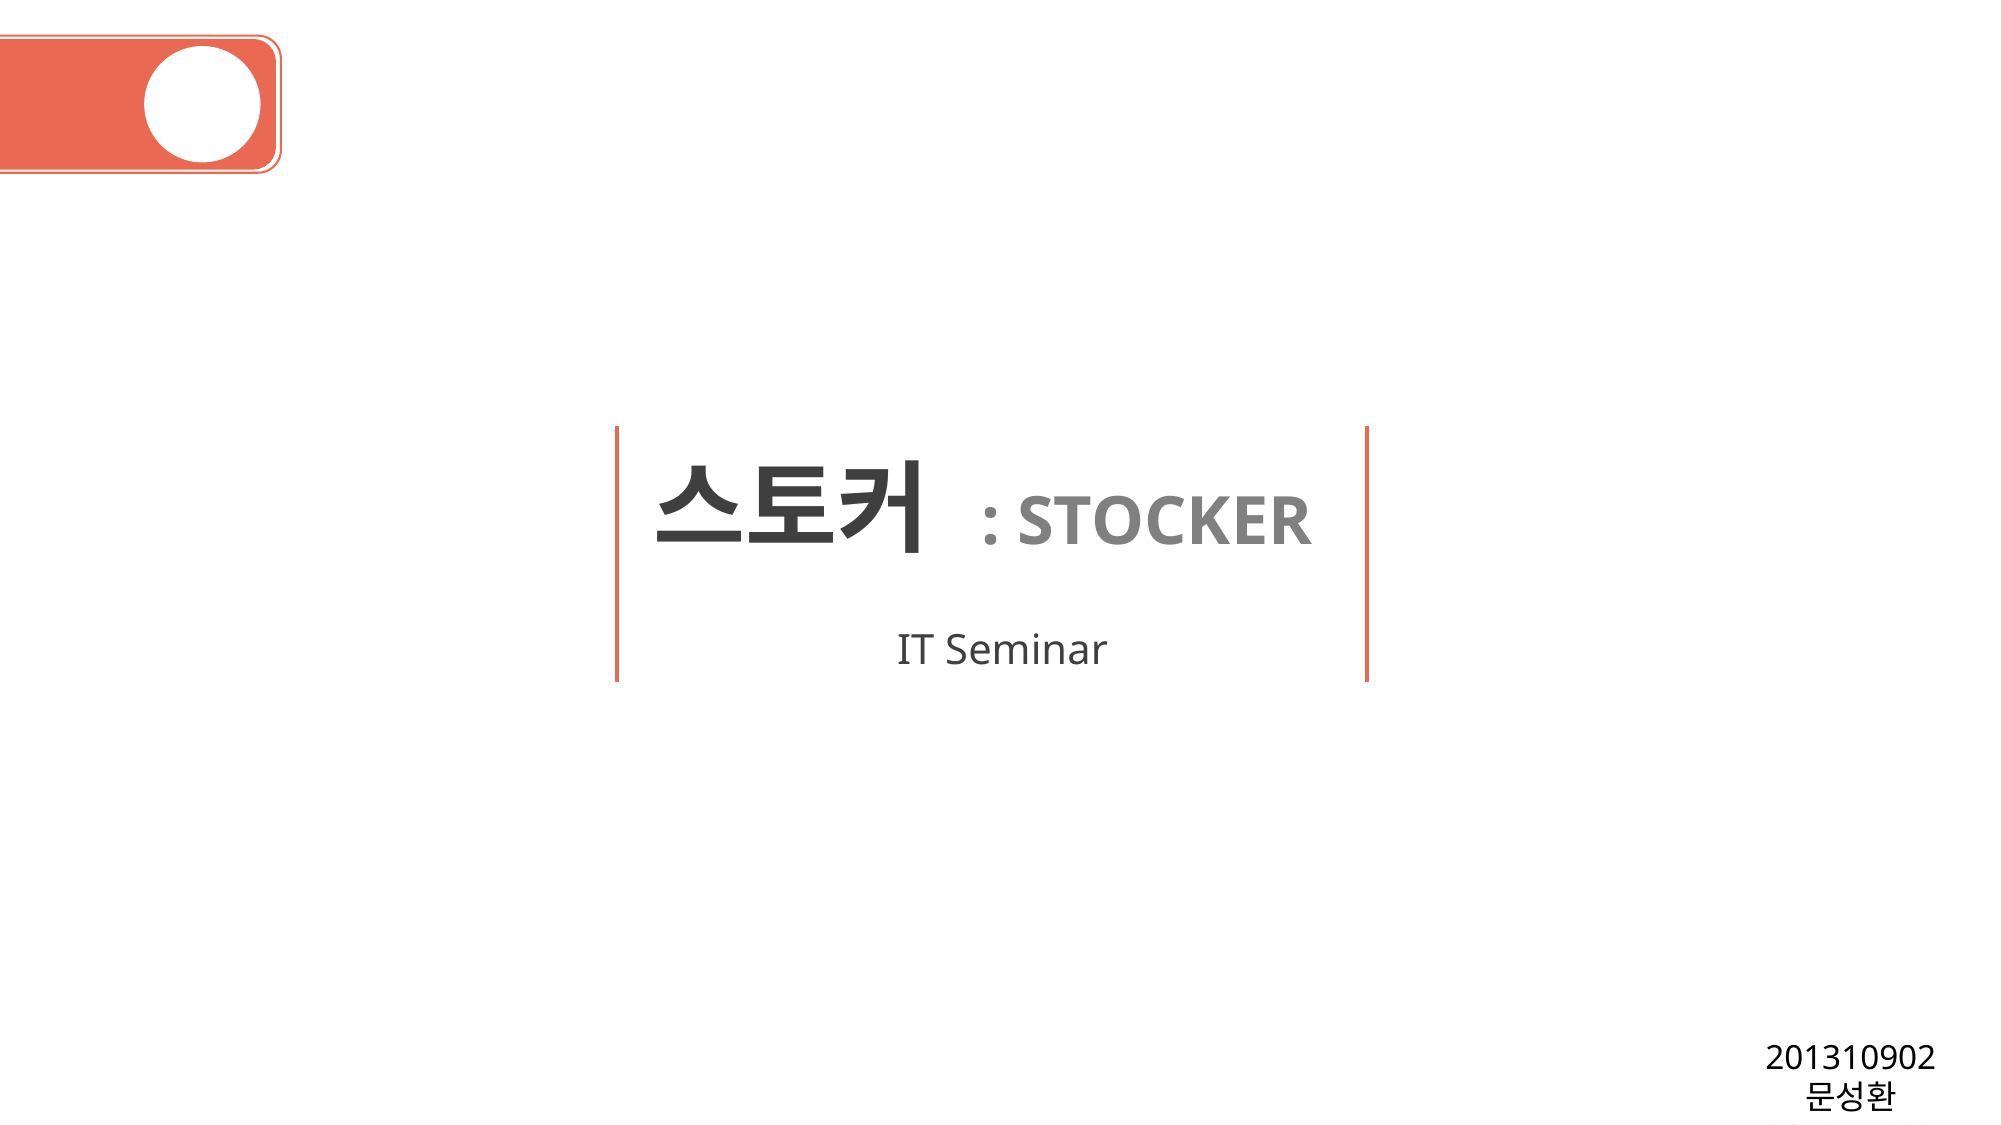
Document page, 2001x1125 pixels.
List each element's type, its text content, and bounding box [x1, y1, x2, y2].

text_box IT Seminar [882, 572, 1123, 680]
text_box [0, 35, 281, 173]
text_box 201310902 문성환 201315298 정성민 [1701, 1029, 2000, 1125]
text_box 스토커 : STOCKER [638, 436, 1328, 572]
